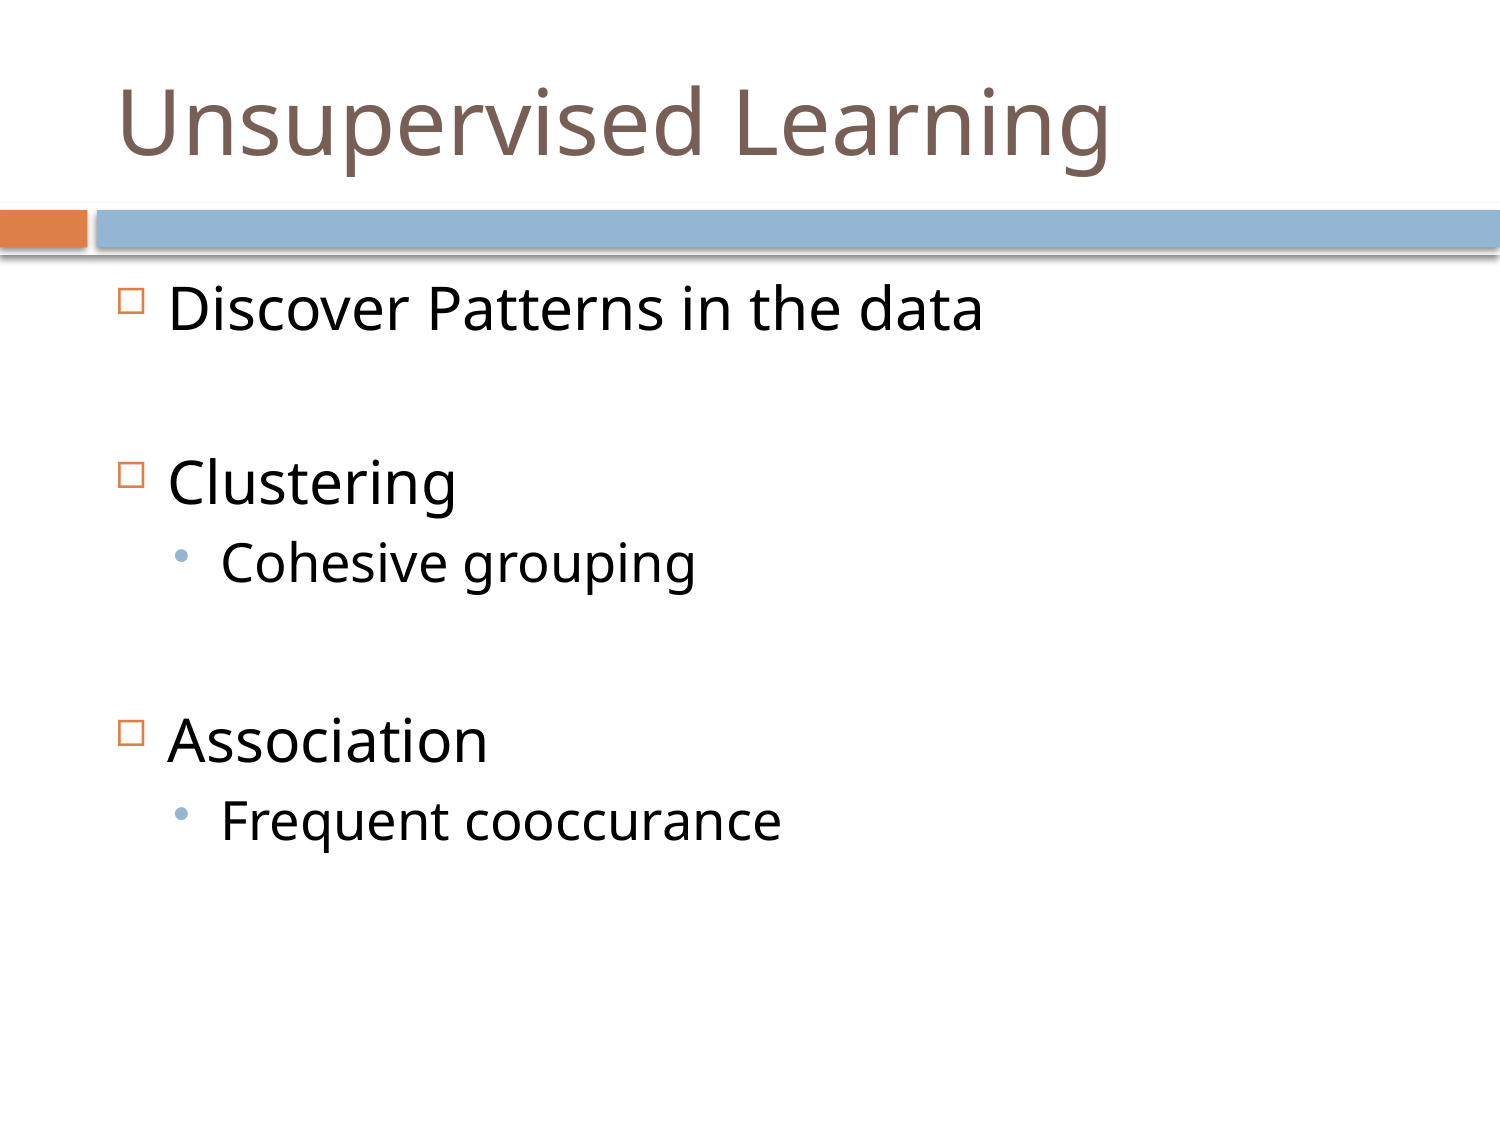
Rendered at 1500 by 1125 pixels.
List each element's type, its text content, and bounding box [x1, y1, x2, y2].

list Discover Patterns in the data Clustering Cohesive grouping Association Frequent cooccurance [100, 262, 1438, 1000]
title Unsupervised Learning [100, 37, 1438, 200]
